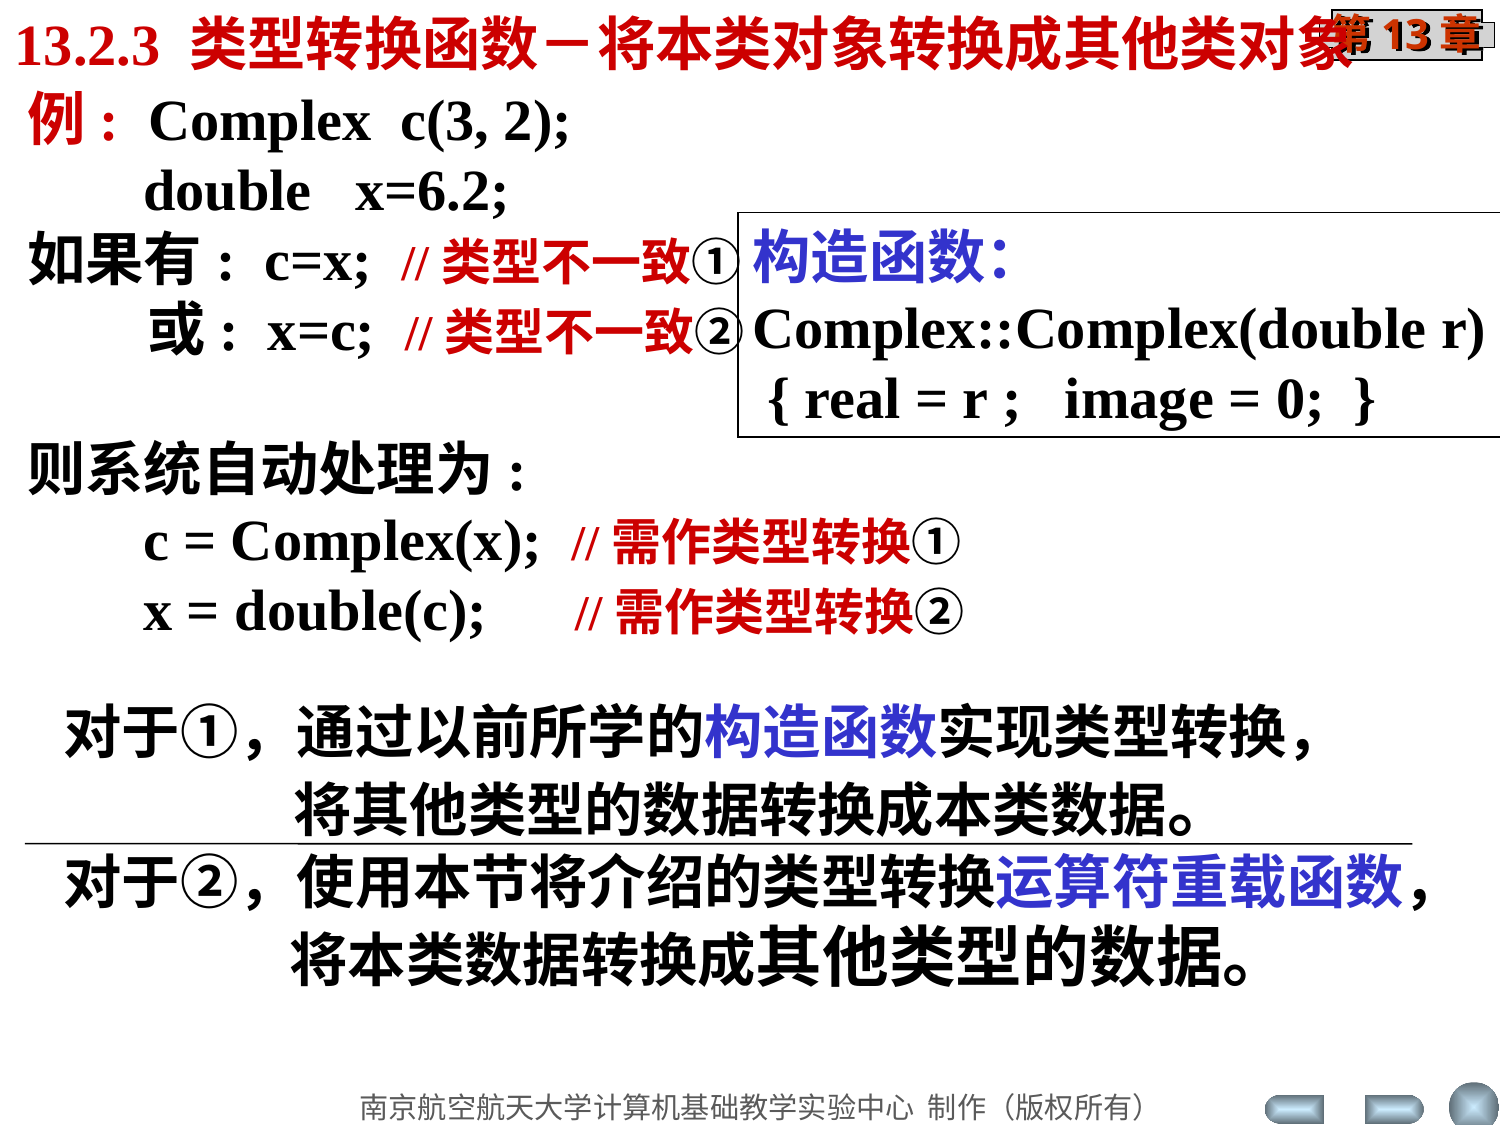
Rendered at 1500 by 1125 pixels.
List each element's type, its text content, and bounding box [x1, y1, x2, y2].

text_box 构造函数： Complex::Complex(double r) { real = r ; image = 0; } [738, 212, 1500, 438]
text_box 13.2.3 类型转换函数－将本类对象转换成其他类对象 [0, 0, 1388, 85]
text_box 例: Complex c(3, 2); double x=6.2; 如果有: c=x; //类型不一致① 或: x=c; //类型不一致② 则系统自动处理为: c = Complex(x); //需作类型转换① x = double(c); //需作类型转换② [12, 74, 1200, 650]
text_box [24, 687, 1482, 1073]
